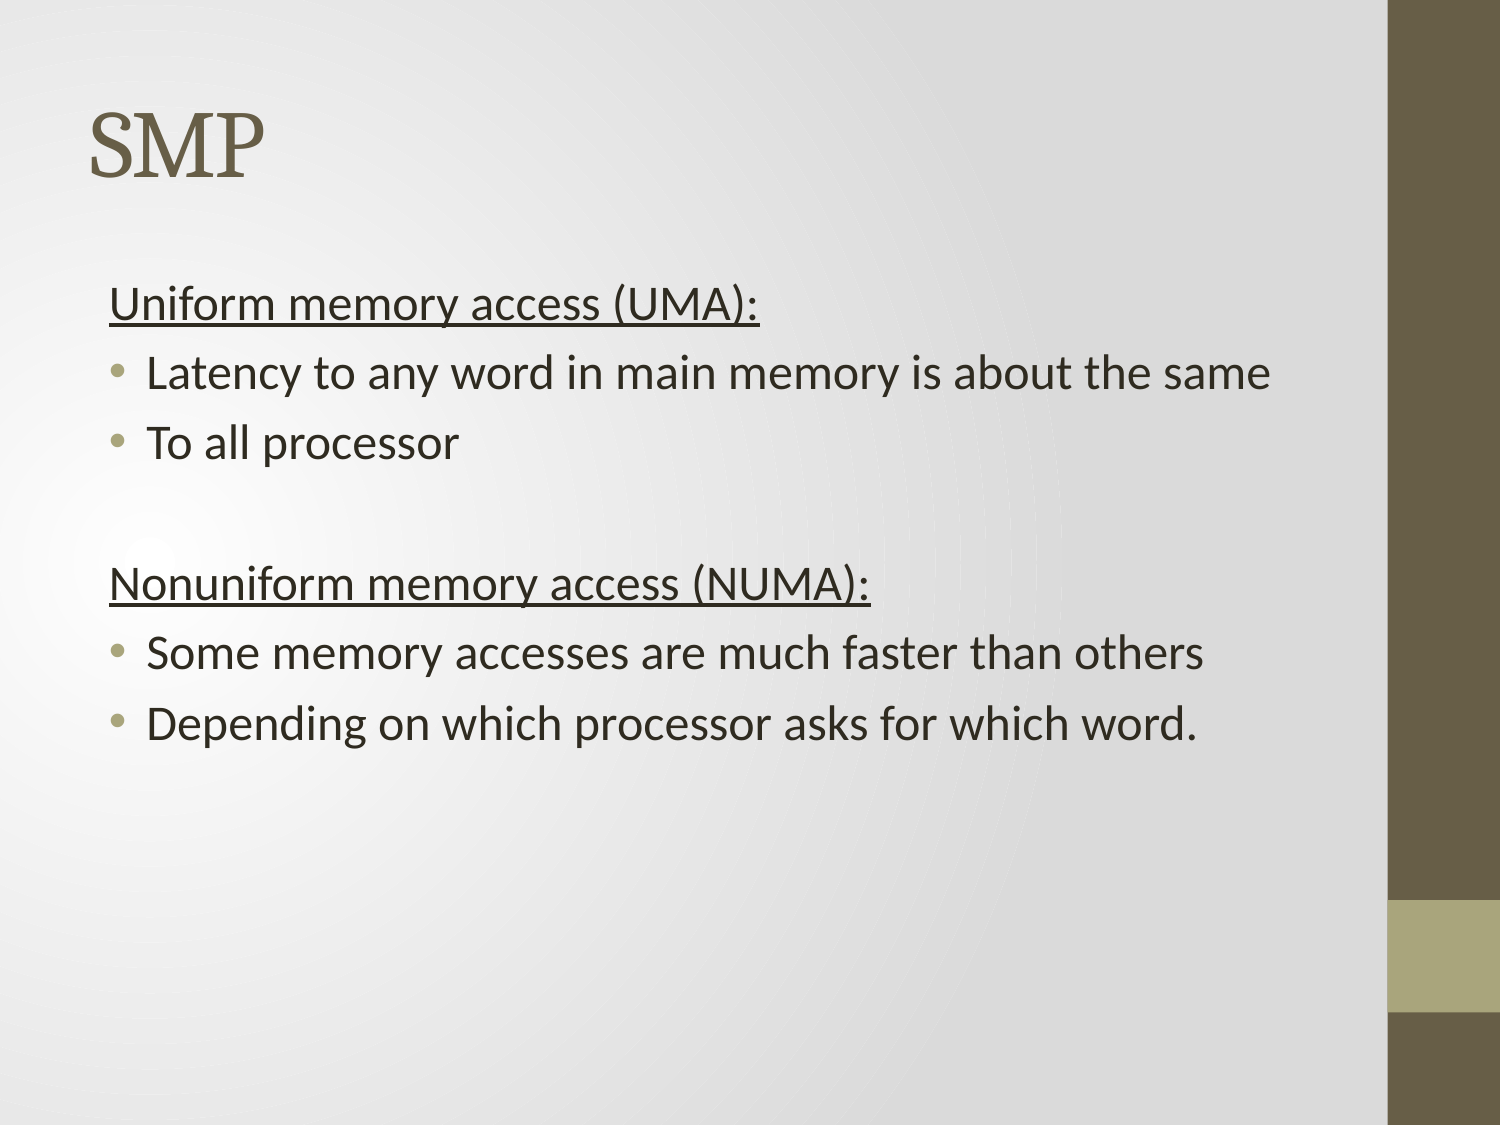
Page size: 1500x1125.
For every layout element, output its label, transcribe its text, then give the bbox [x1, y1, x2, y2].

title SMP [75, 45, 1325, 233]
list Uniform memory access (UMA): Latency to any word in main memory is about the same To all processor Nonuniform memory access (NUMA): Some memory accesses are much faster than others Depending on which processor asks for which word. [75, 262, 1325, 1050]
